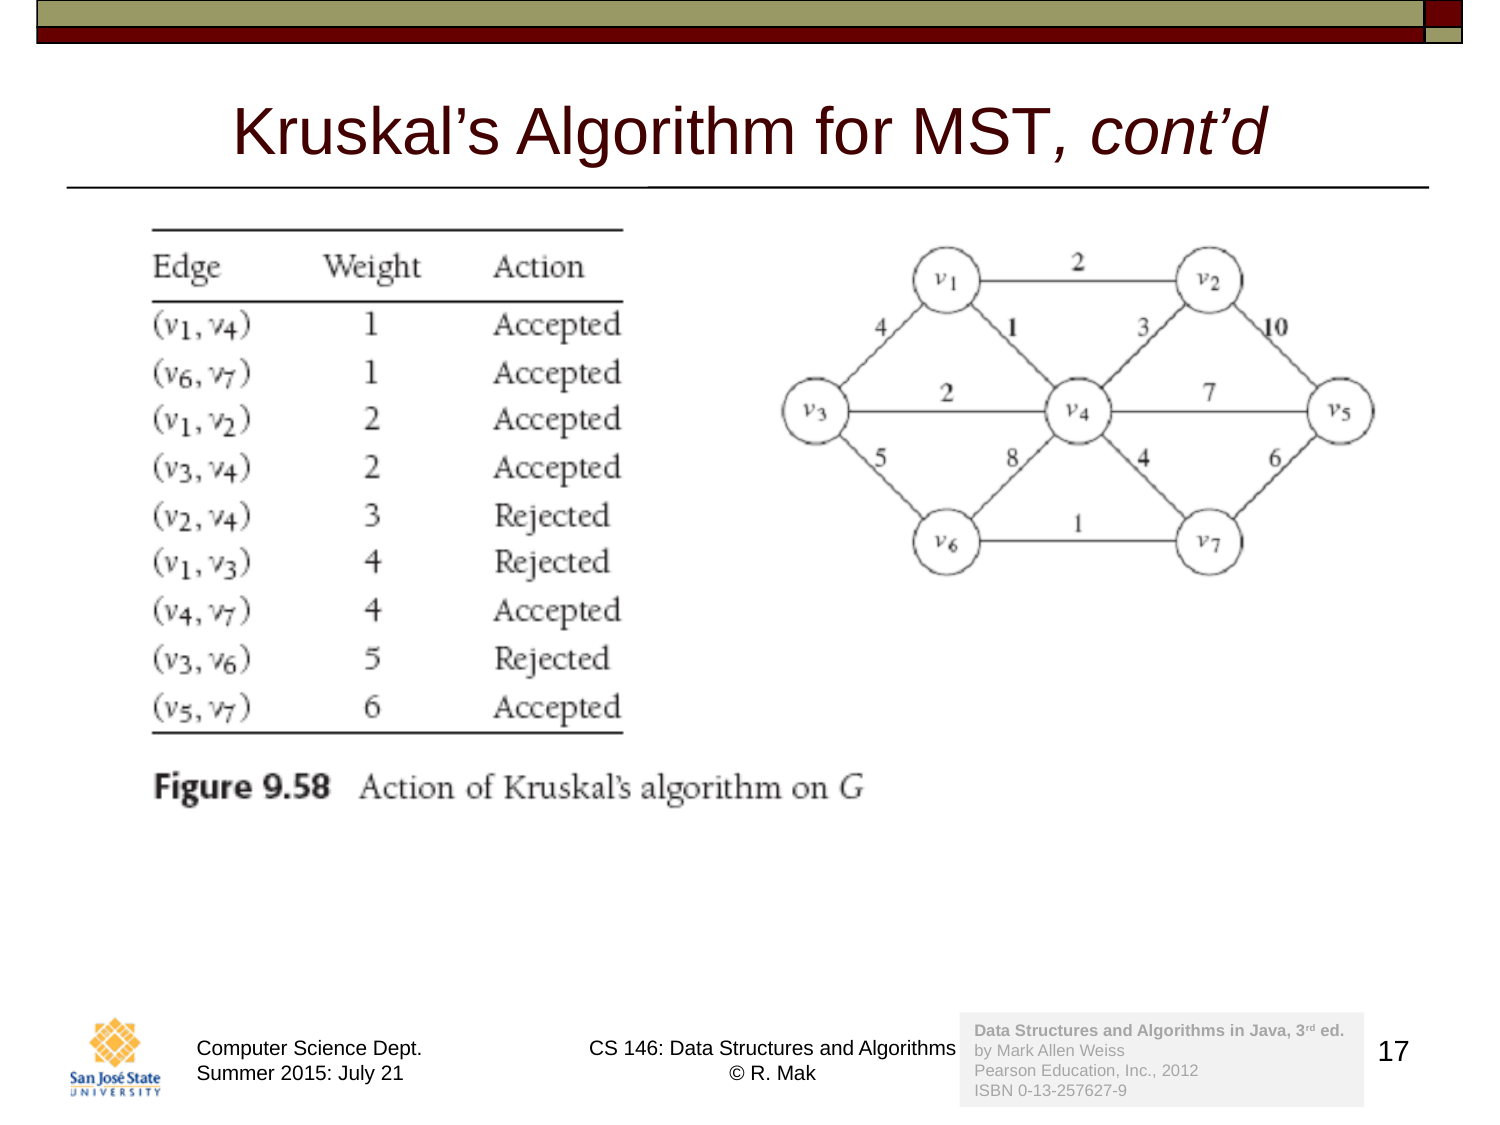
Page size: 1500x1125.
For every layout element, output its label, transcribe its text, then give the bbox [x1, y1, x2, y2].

text_box Data Structures and Algorithms in Java, 3rd ed. by Mark Allen Weiss Pearson Education, Inc., 2012 ISBN 0-13-257627-9 [959, 1012, 1365, 1107]
picture [89, 202, 1391, 848]
slide_number 17 [1365, 1025, 1425, 1100]
title Kruskal’s Algorithm for MST, cont’d [75, 67, 1425, 175]
picture [60, 1012, 166, 1112]
